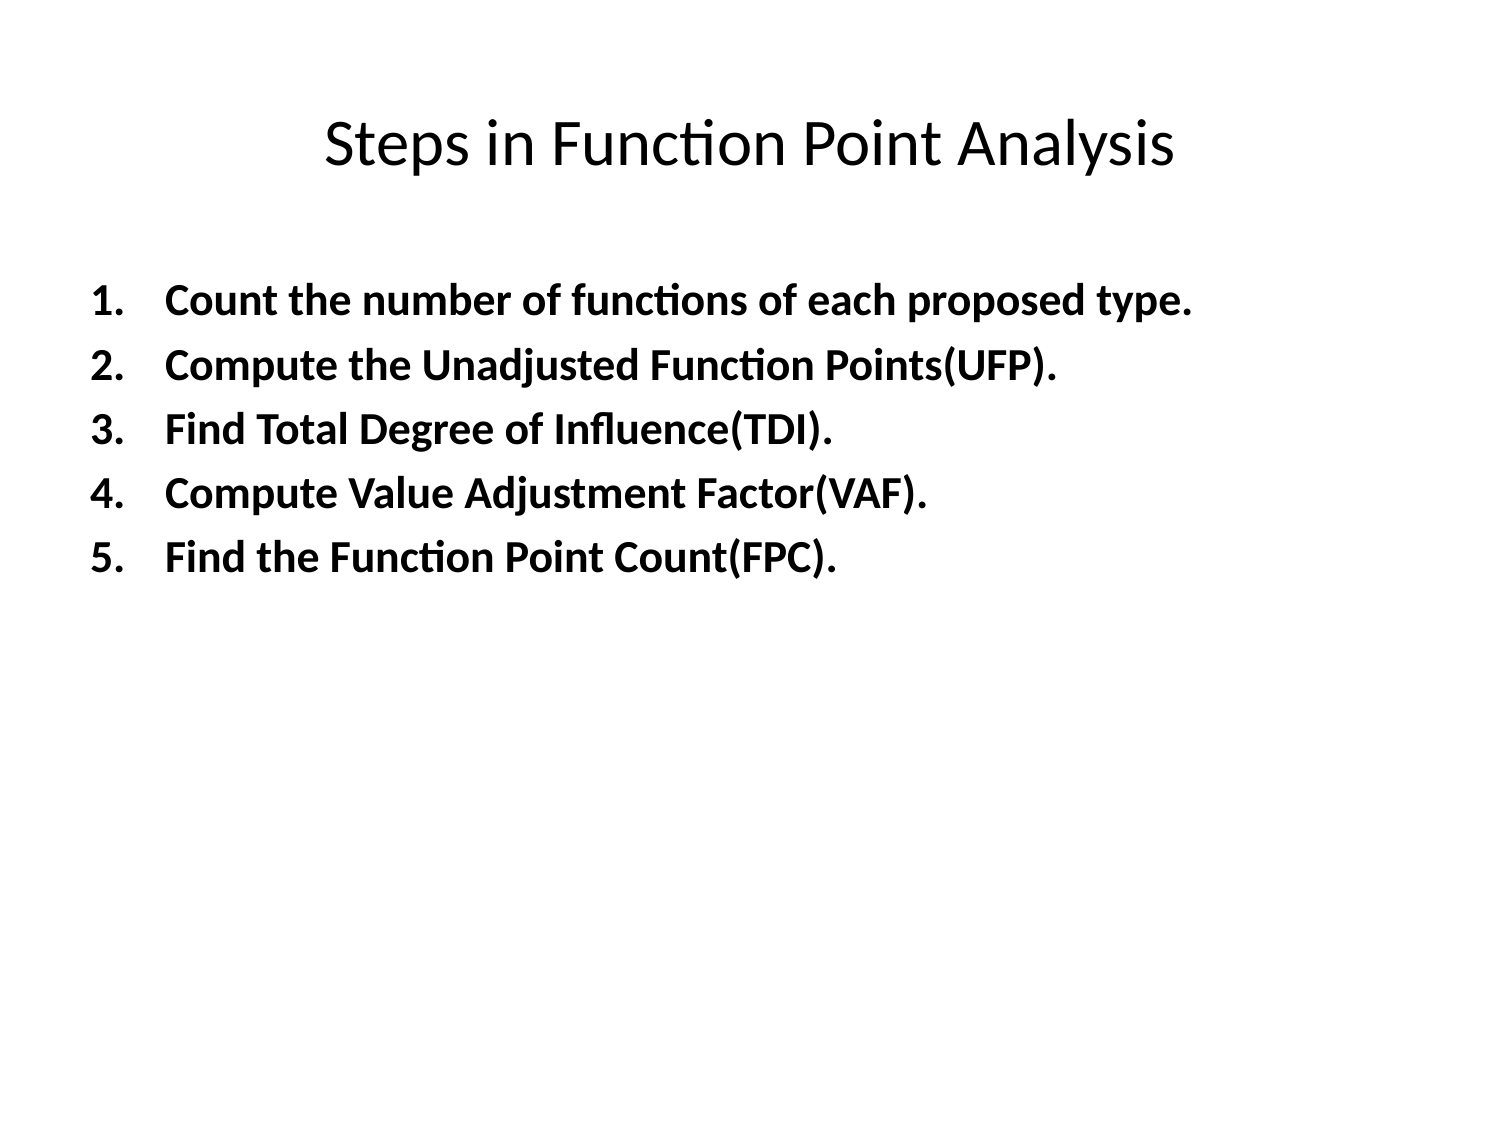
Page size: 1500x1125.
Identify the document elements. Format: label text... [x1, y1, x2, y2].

list Count the number of functions of each proposed type. Compute the Unadjusted Function Points(UFP). Find Total Degree of Influence(TDI). Compute Value Adjustment Factor(VAF). Find the Function Point Count(FPC). [75, 262, 1425, 1005]
title Steps in Function Point Analysis [75, 45, 1425, 233]
